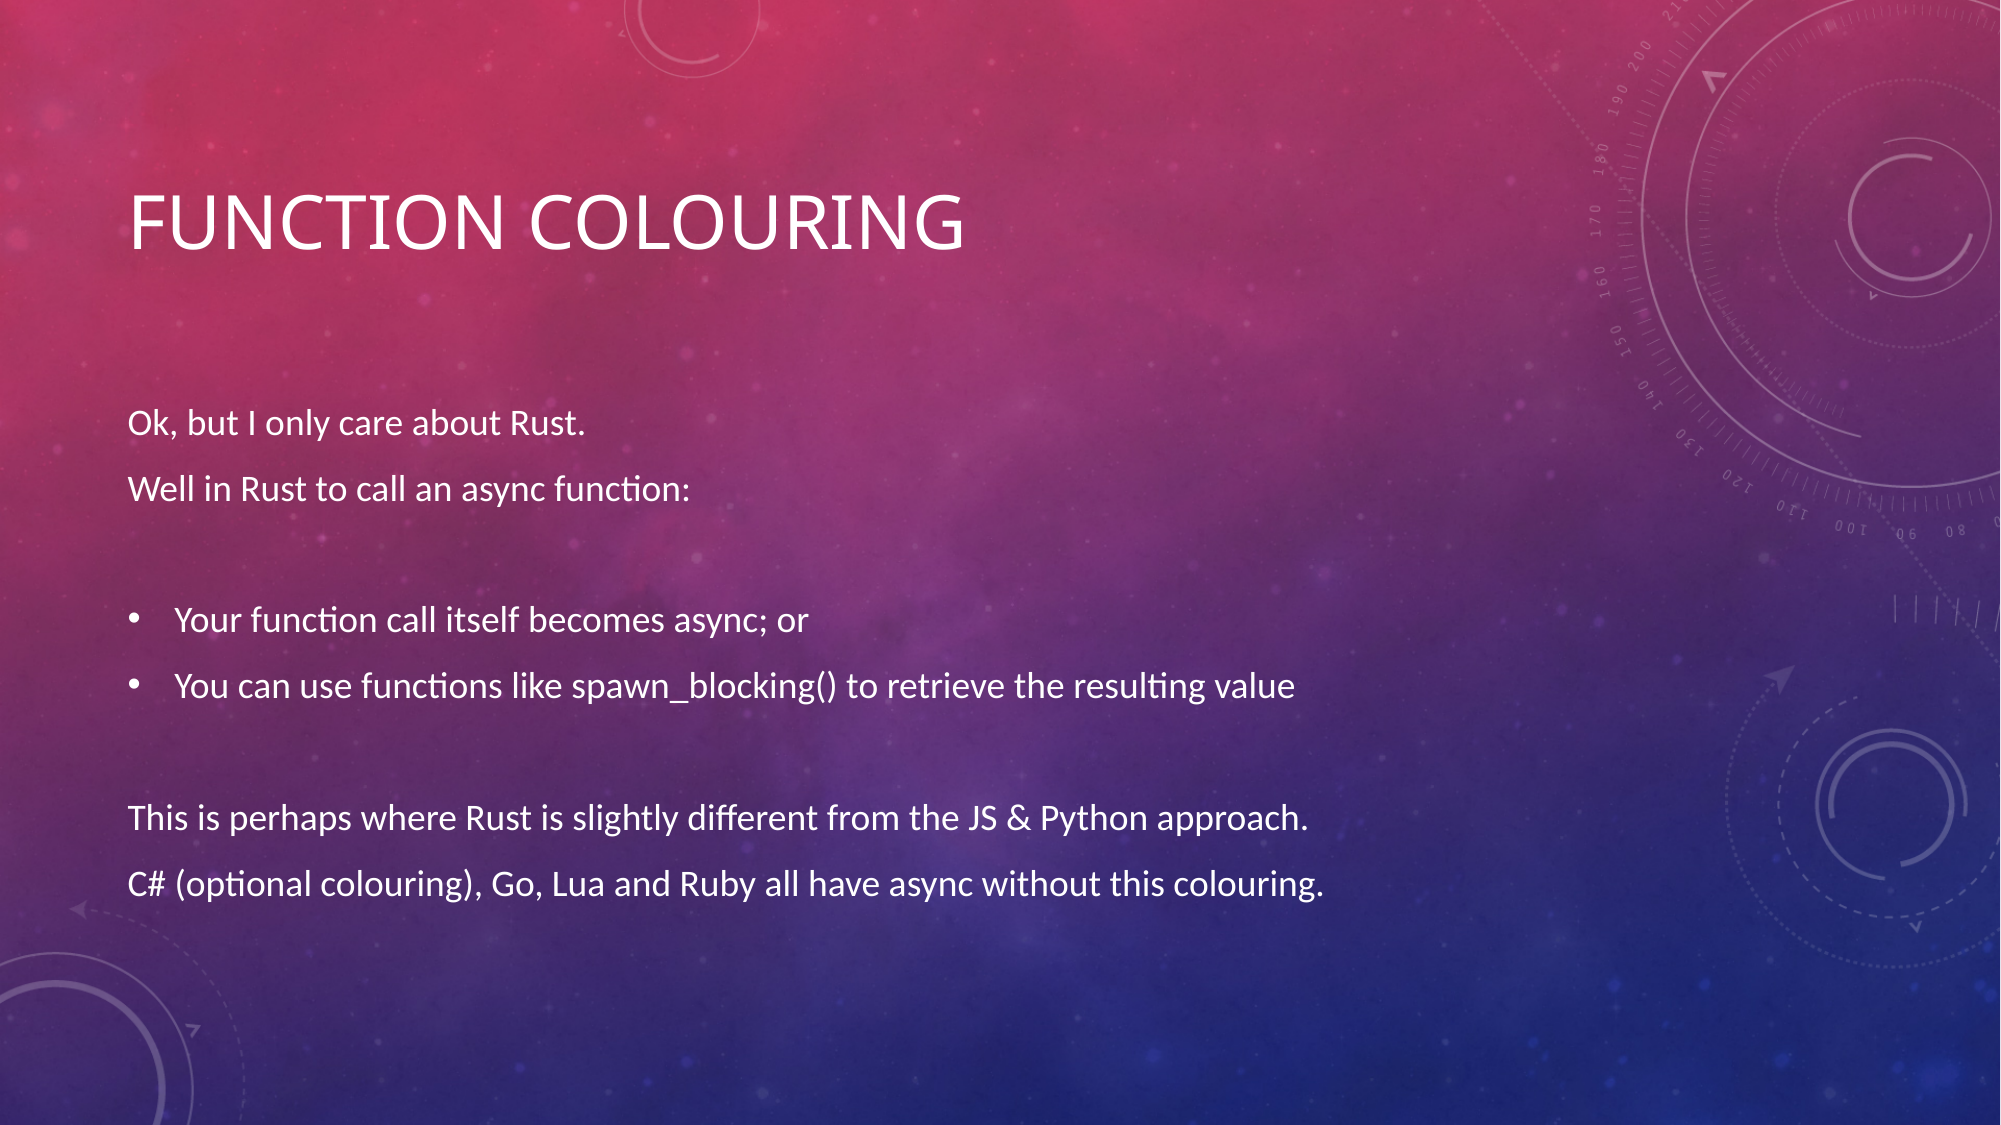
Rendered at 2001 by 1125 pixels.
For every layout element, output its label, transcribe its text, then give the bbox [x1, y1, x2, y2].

title Function COlouring [112, 99, 1775, 339]
picture [0, 0, 2001, 1125]
list Ok, but I only care about Rust. Well in Rust to call an async function: Your function call itself becomes async; or You can use functions like spawn_blocking() to retrieve the resulting value This is perhaps where Rust is slightly different from the JS & Python approach. C# (optional colouring), Go, Lua and Ruby all have async without this colouring. [112, 351, 1775, 950]
